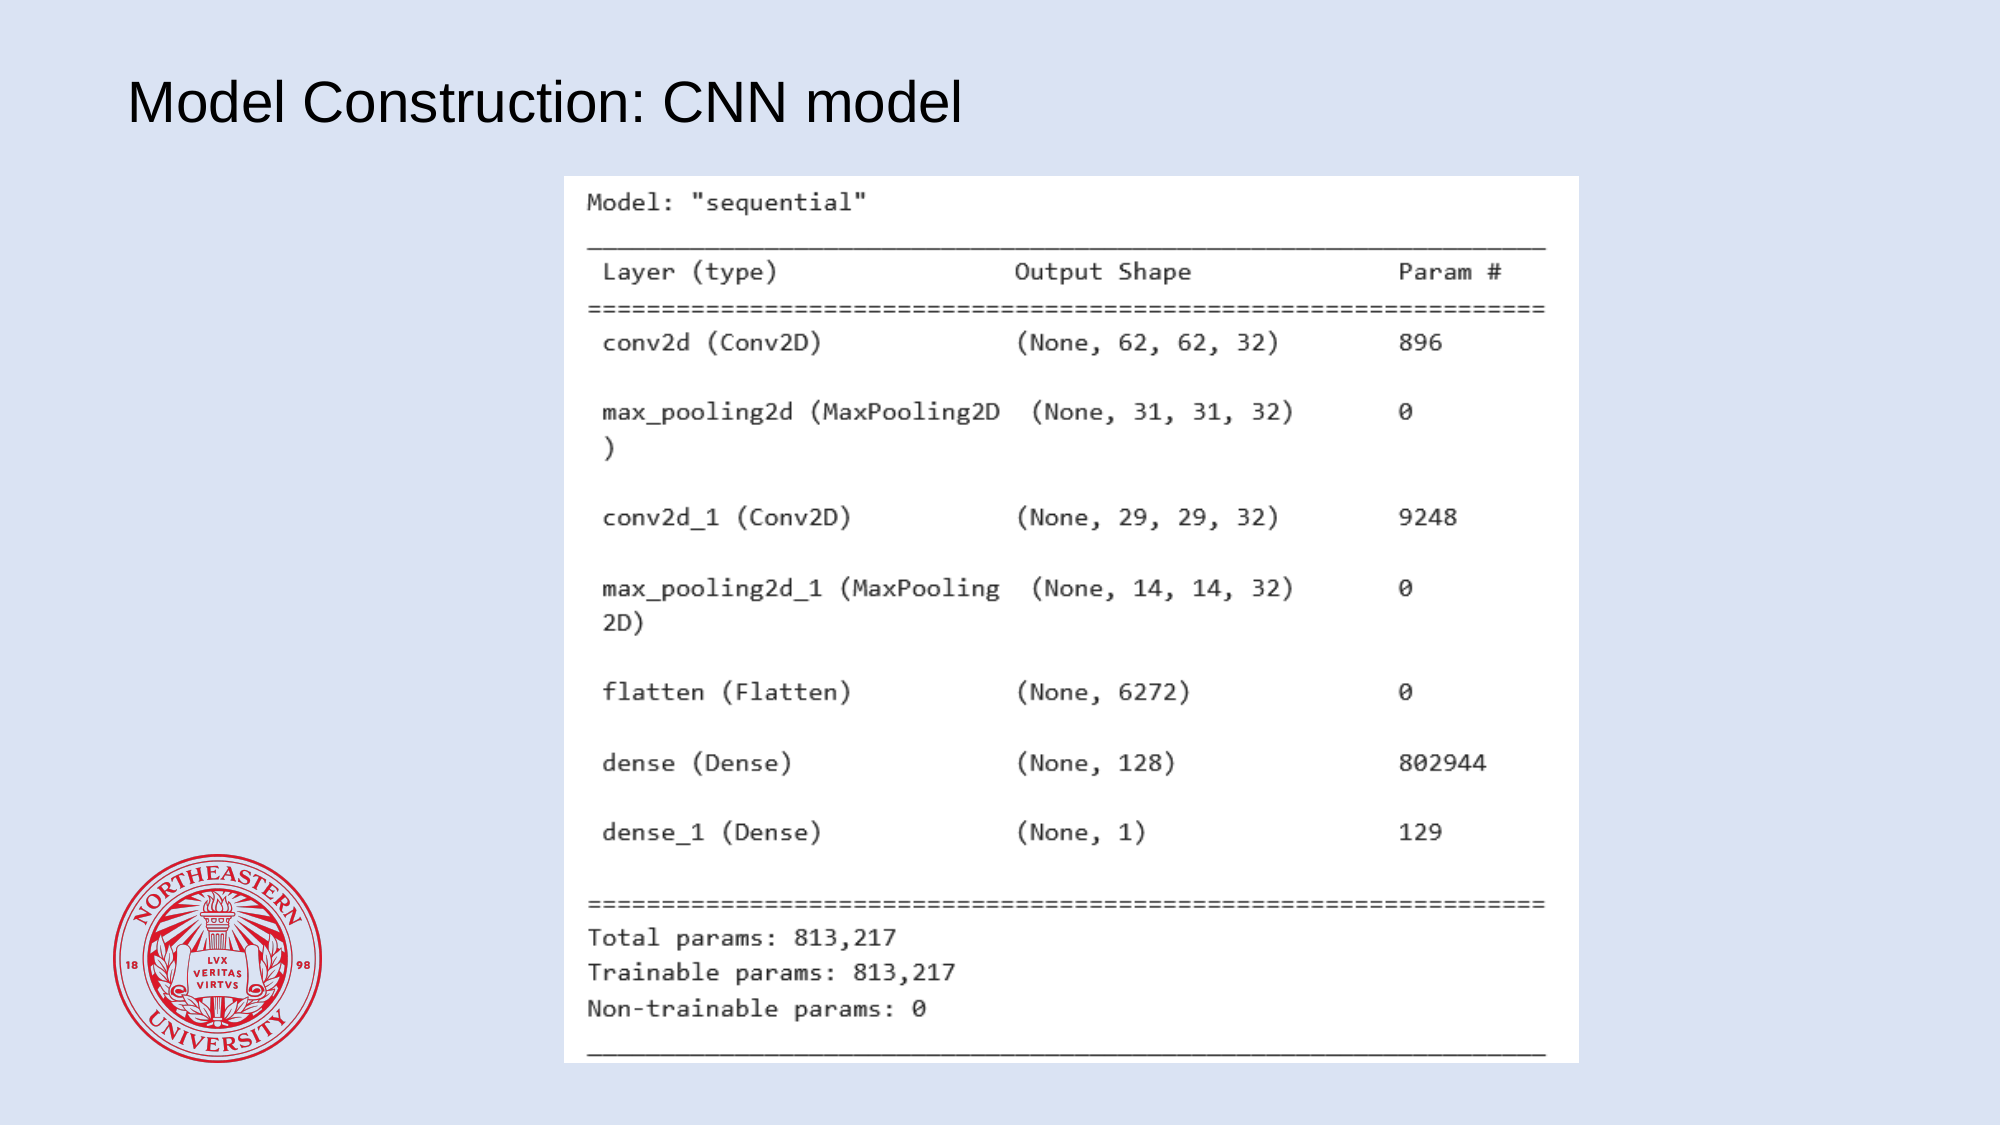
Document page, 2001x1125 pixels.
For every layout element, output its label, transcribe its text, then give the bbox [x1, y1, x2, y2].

picture [112, 854, 322, 1063]
title Model Construction: CNN model [112, 47, 1284, 160]
picture [564, 176, 1579, 1063]
